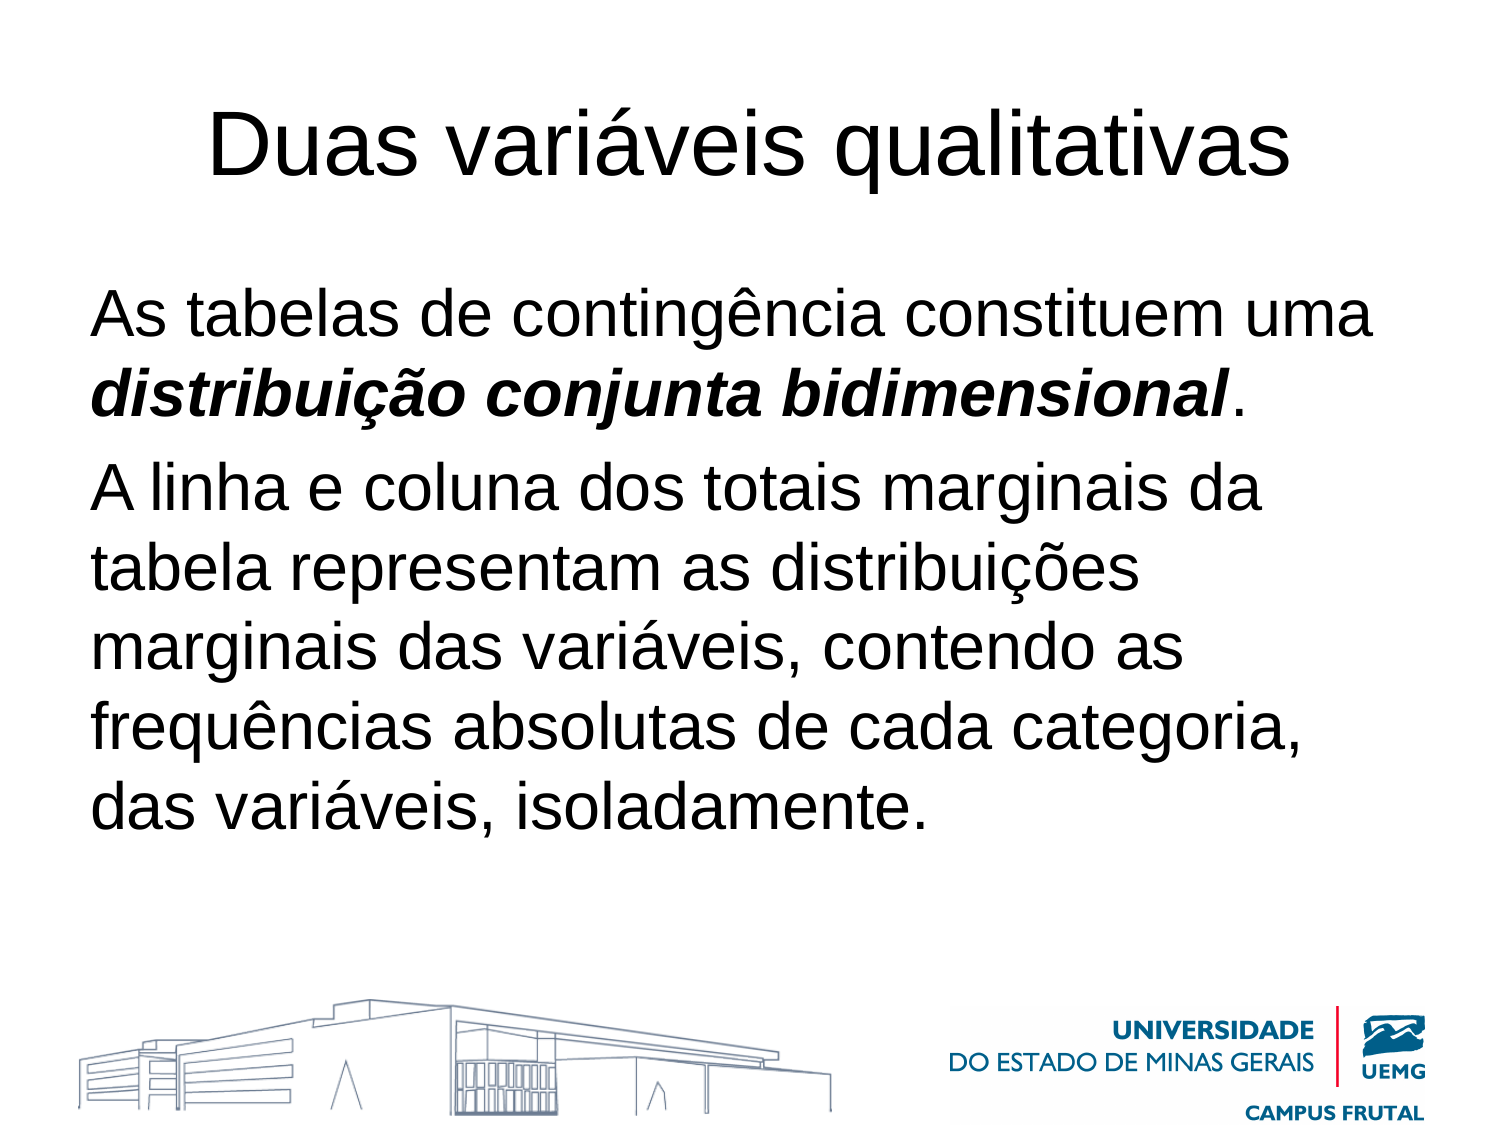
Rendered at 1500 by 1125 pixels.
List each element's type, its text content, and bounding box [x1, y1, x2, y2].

list As tabelas de contingência constituem uma distribuição conjunta bidimensional. A linha e coluna dos totais marginais da tabela representam as distribuições marginais das variáveis, contendo as frequências absolutas de cada categoria, das variáveis, isoladamente. [75, 262, 1425, 988]
picture [1371, 1020, 1416, 1030]
title Duas variáveis qualitativas [75, 45, 1425, 233]
picture [953, 1056, 963, 1068]
picture [950, 1006, 1425, 1125]
picture [78, 999, 832, 1116]
picture [1415, 1067, 1425, 1075]
picture [1391, 1028, 1410, 1038]
